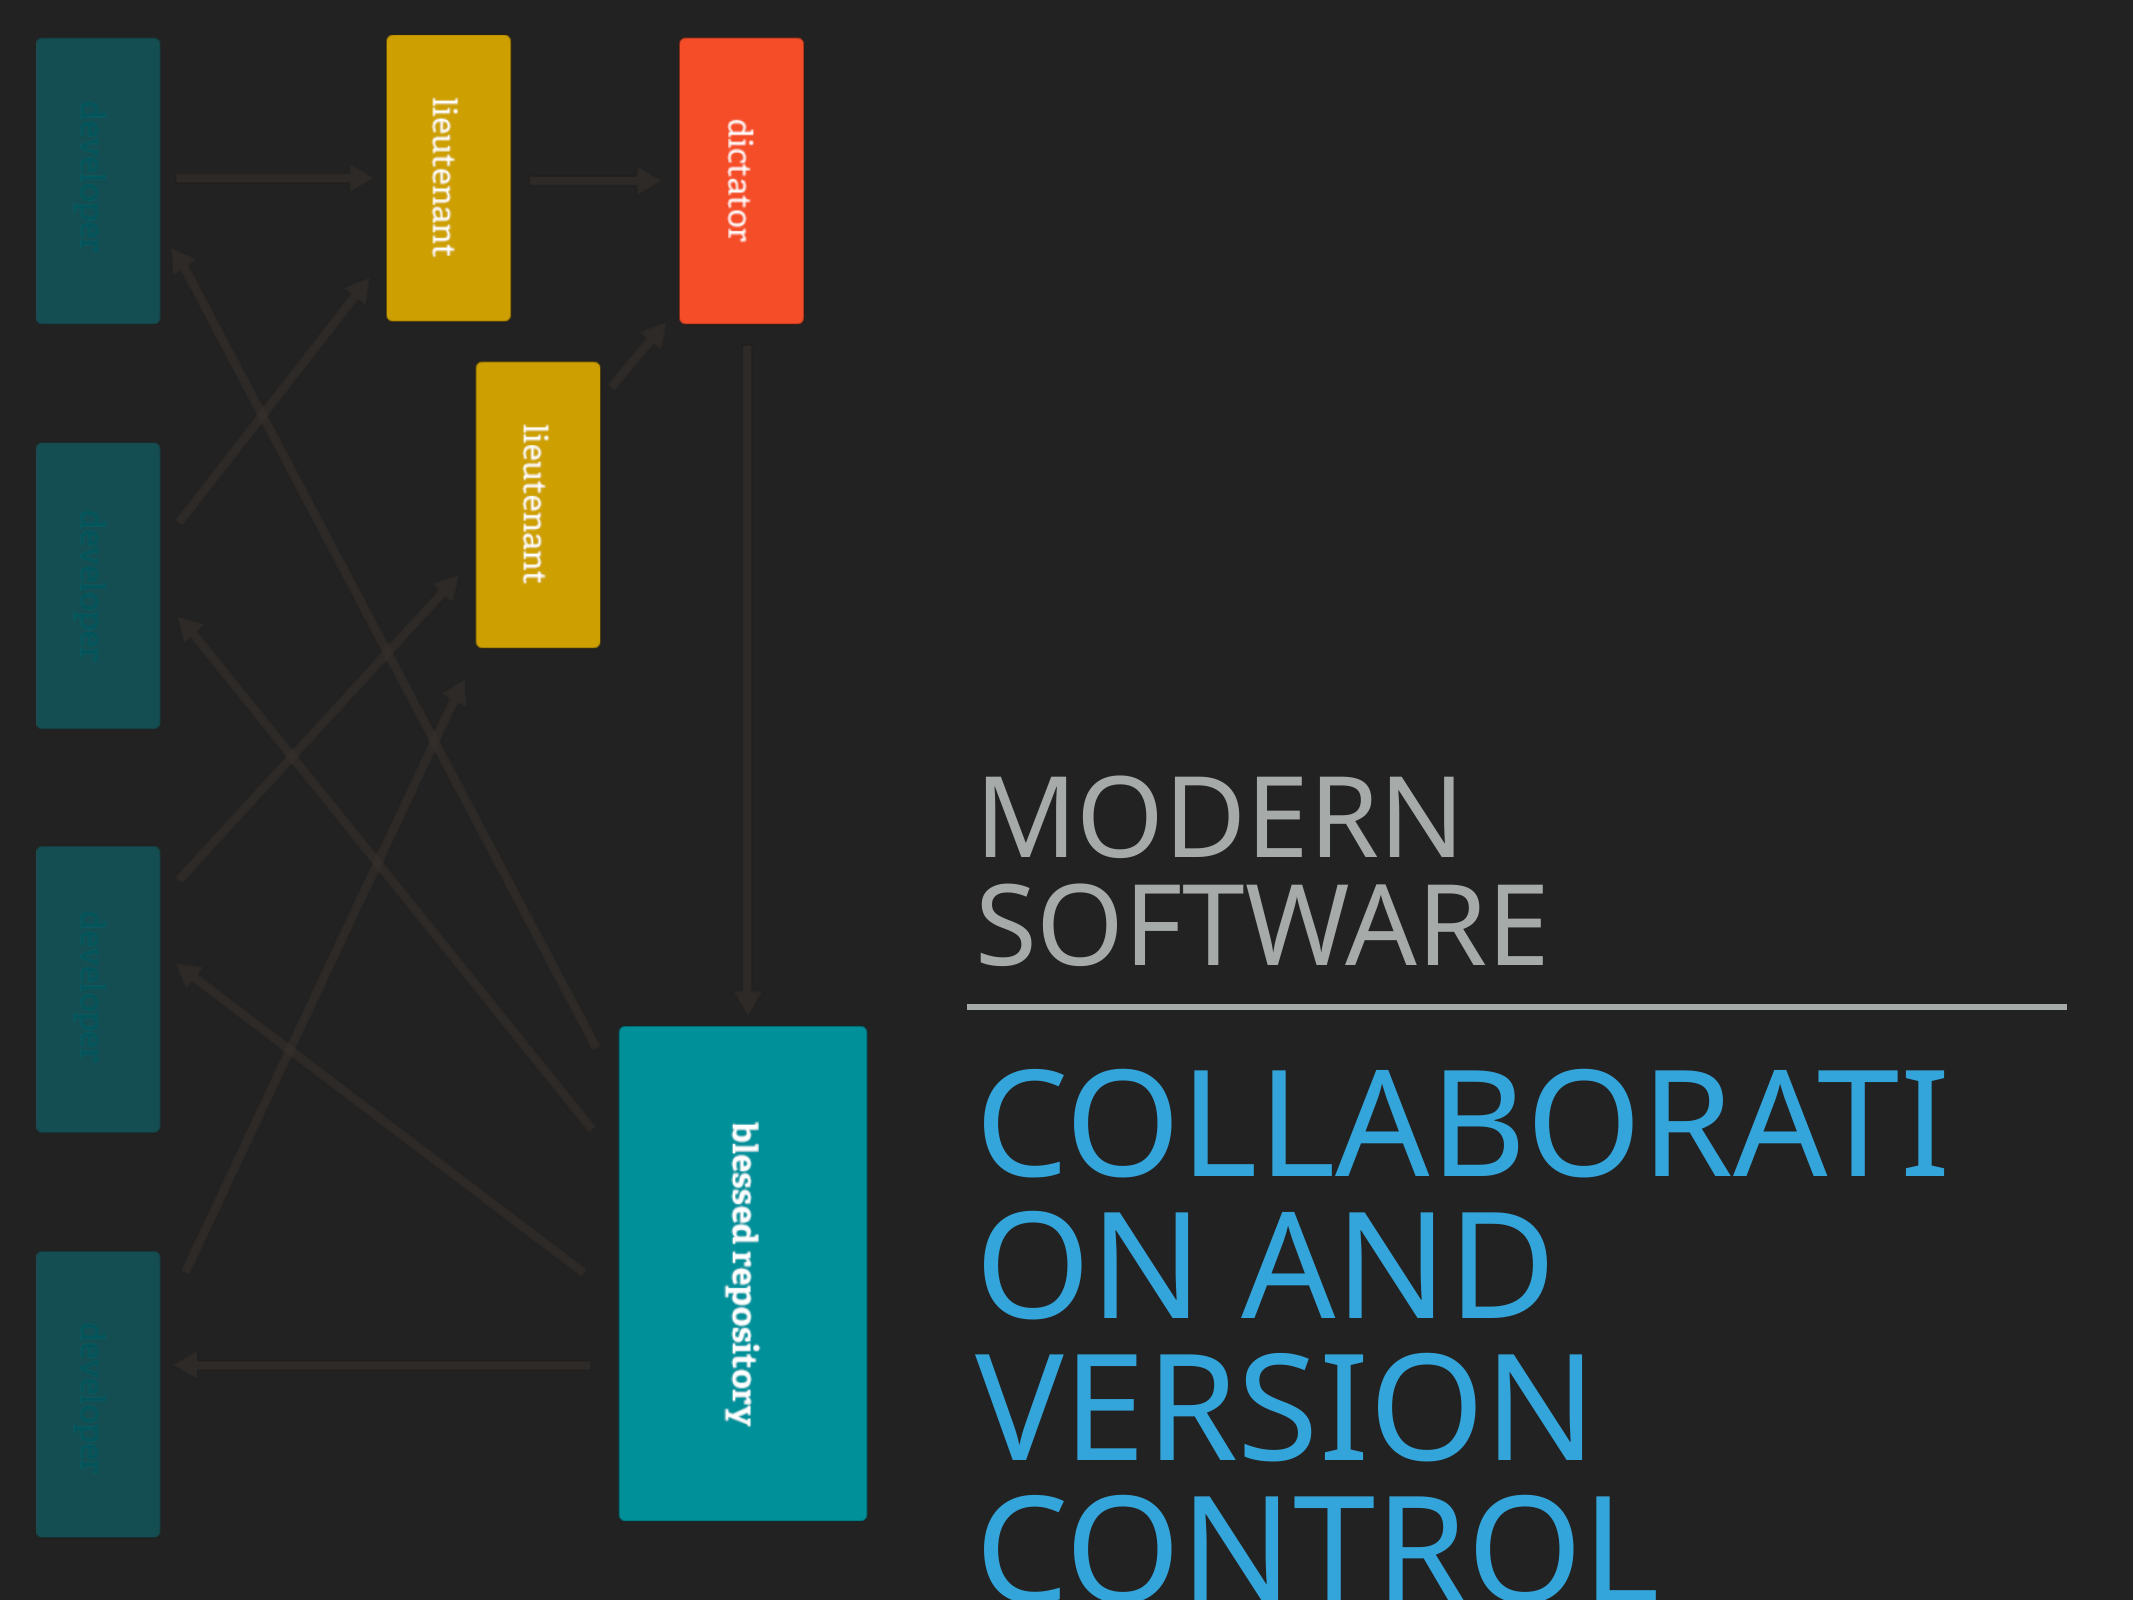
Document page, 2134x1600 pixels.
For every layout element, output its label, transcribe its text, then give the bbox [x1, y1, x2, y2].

title Collaboration and Version Control [966, 1053, 2068, 1499]
picture [0, 0, 1223, 1600]
list Modern Software [1223, 699, 2068, 997]
